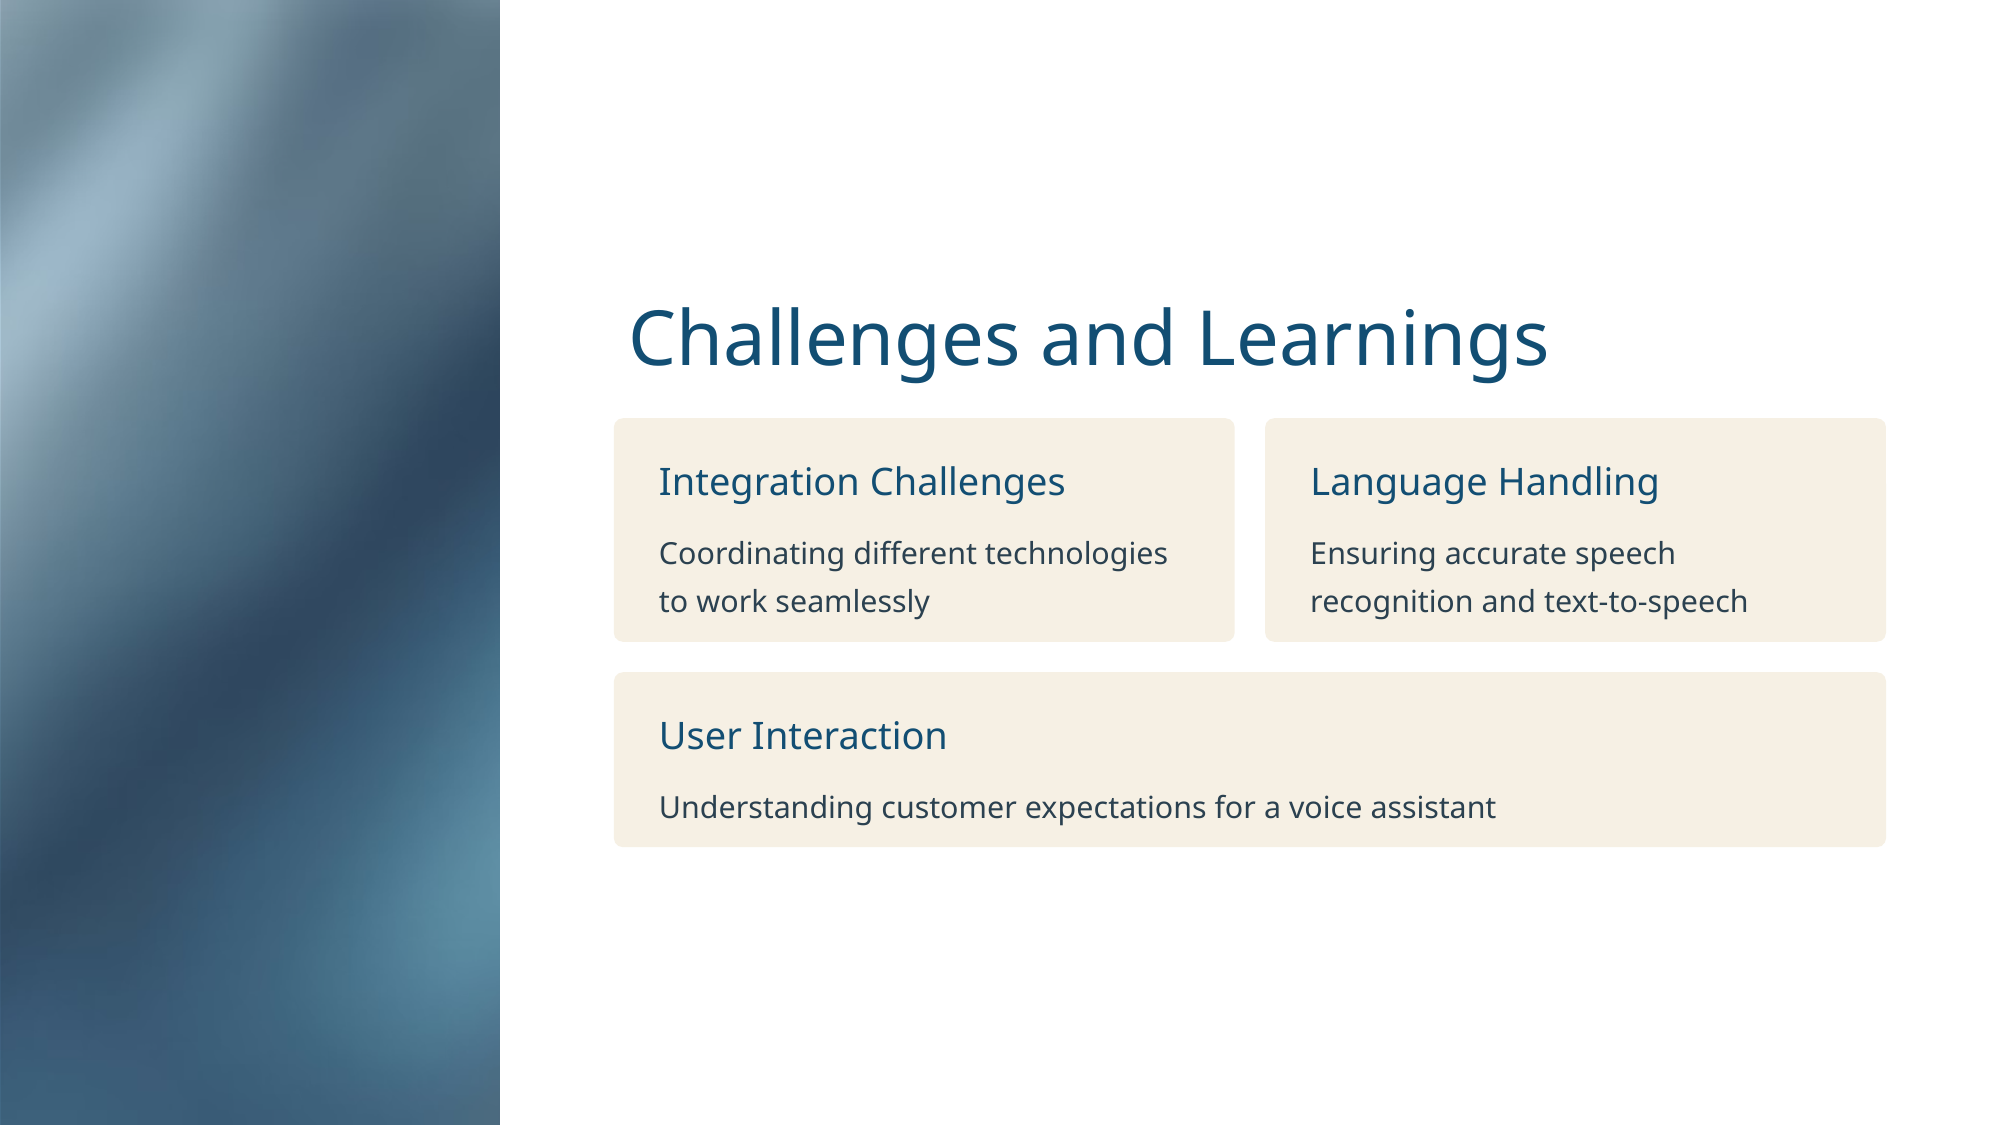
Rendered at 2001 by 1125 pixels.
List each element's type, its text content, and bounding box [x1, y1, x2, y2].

text_box [613, 418, 1235, 642]
text_box Integration Challenges [644, 448, 1066, 497]
text_box [1265, 418, 1887, 642]
text_box Understanding customer expectations for a voice assistant [644, 768, 1856, 817]
text_box User Interaction [644, 702, 1024, 750]
picture [0, 0, 500, 1125]
text_box Ensuring accurate speech recognition and text-to-speech [1295, 514, 1856, 612]
text_box [500, 0, 2000, 1125]
text_box [613, 672, 1887, 848]
text_box Coordinating different technologies to work seamlessly [644, 514, 1205, 612]
text_box Challenges and Learnings [613, 277, 1552, 373]
text_box Language Handling [1295, 448, 1676, 497]
